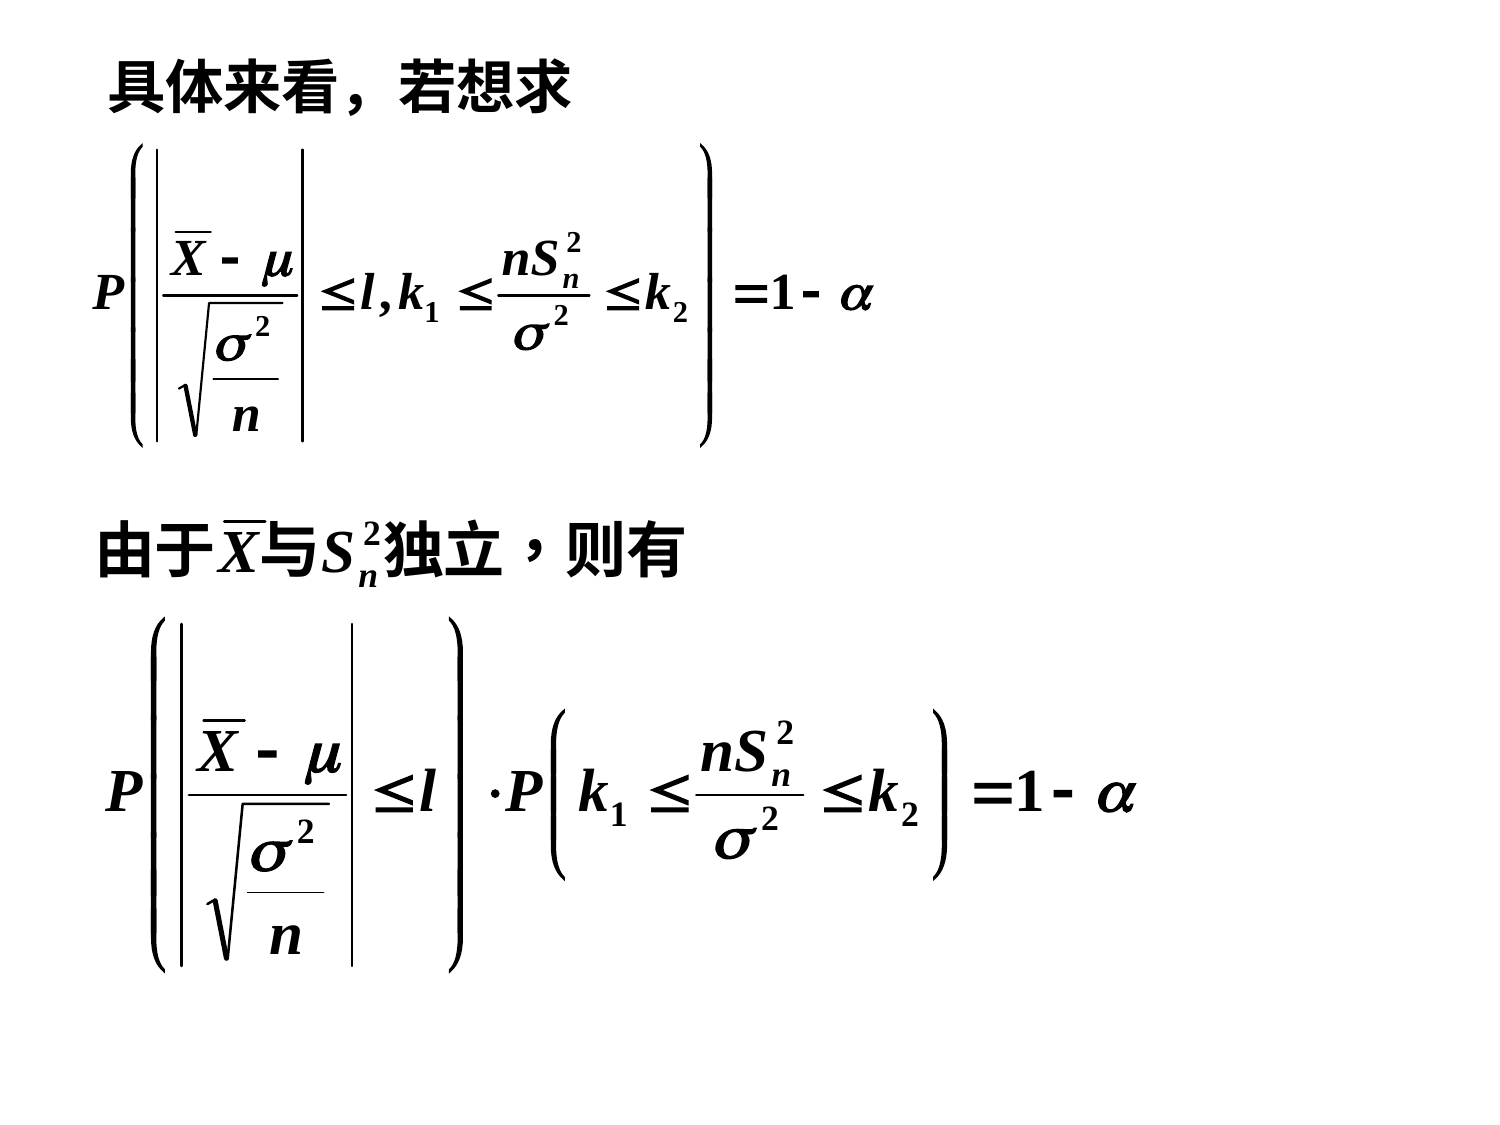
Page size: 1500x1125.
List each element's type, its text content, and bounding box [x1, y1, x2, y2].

text_box 具体来看，若想求 [92, 42, 589, 128]
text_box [81, 135, 886, 458]
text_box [93, 505, 1148, 985]
